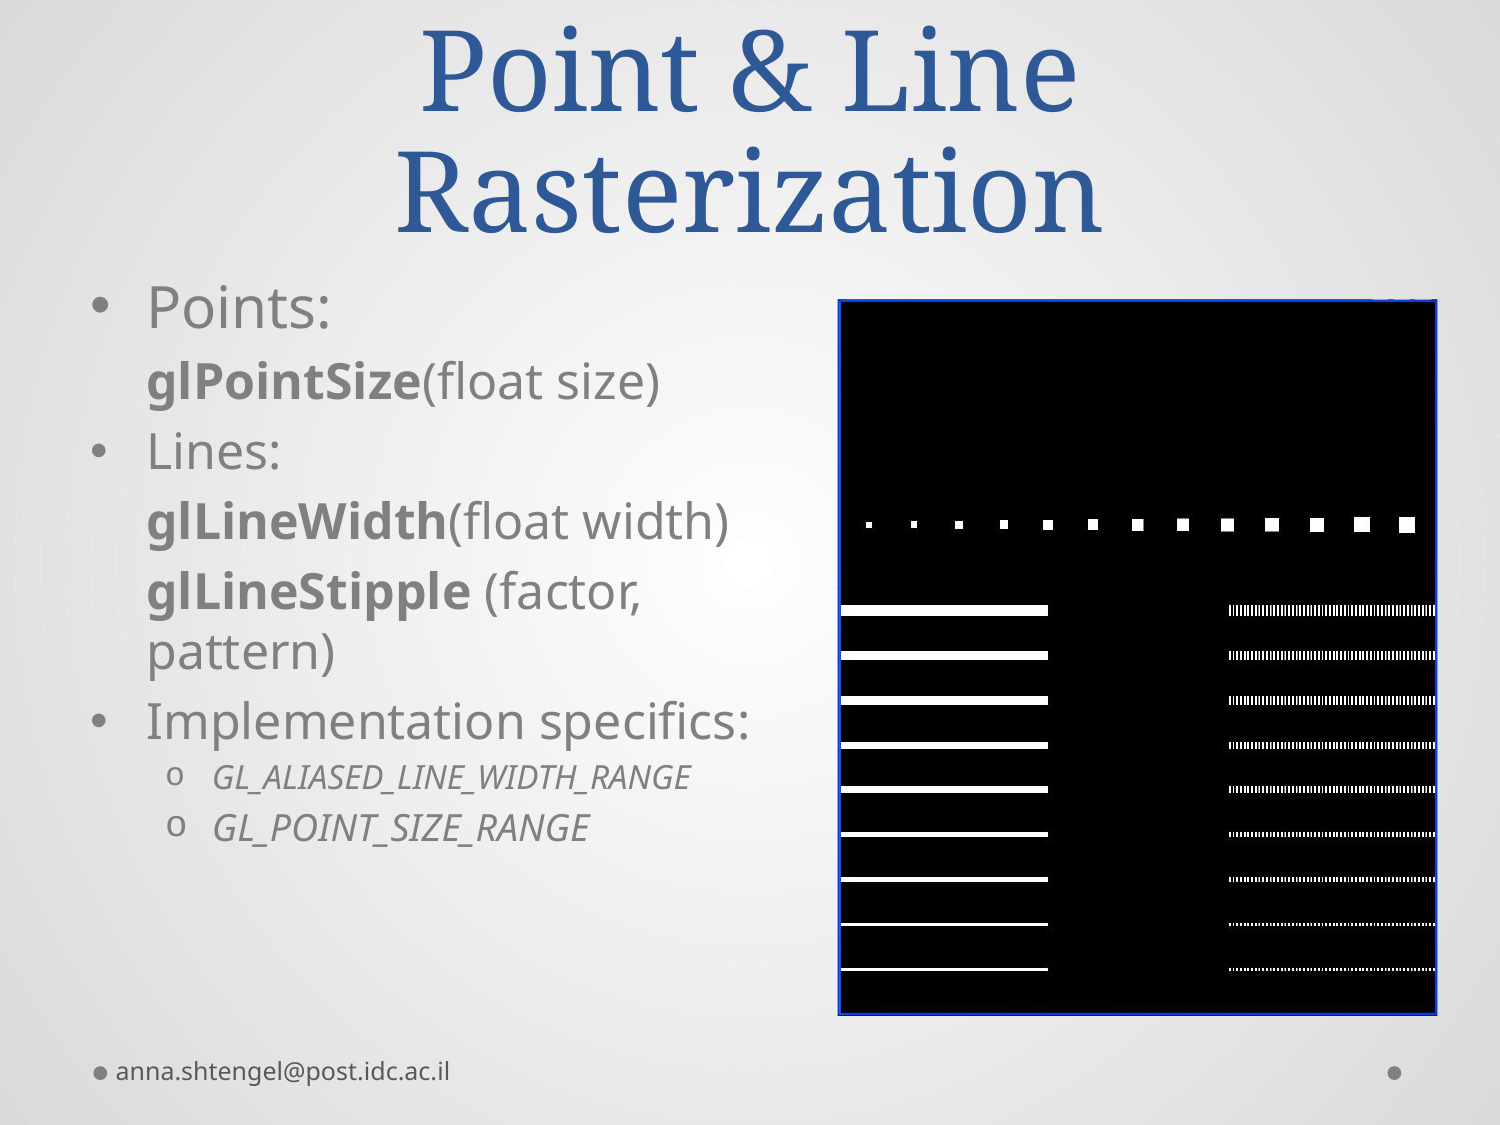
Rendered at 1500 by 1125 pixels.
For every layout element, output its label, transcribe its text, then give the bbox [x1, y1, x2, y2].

list Points: glPointSize(float size) Lines: glLineWidth(float width) glLineStipple (factor, pattern) Implementation specifics: GL_ALIASED_LINE_WIDTH_RANGE GL_POINT_SIZE_RANGE [75, 262, 800, 1005]
title Point & Line Rasterization [75, 0, 1425, 263]
footer anna.shtengel@post.idc.ac.il [108, 1042, 576, 1103]
picture [837, 299, 1438, 1016]
